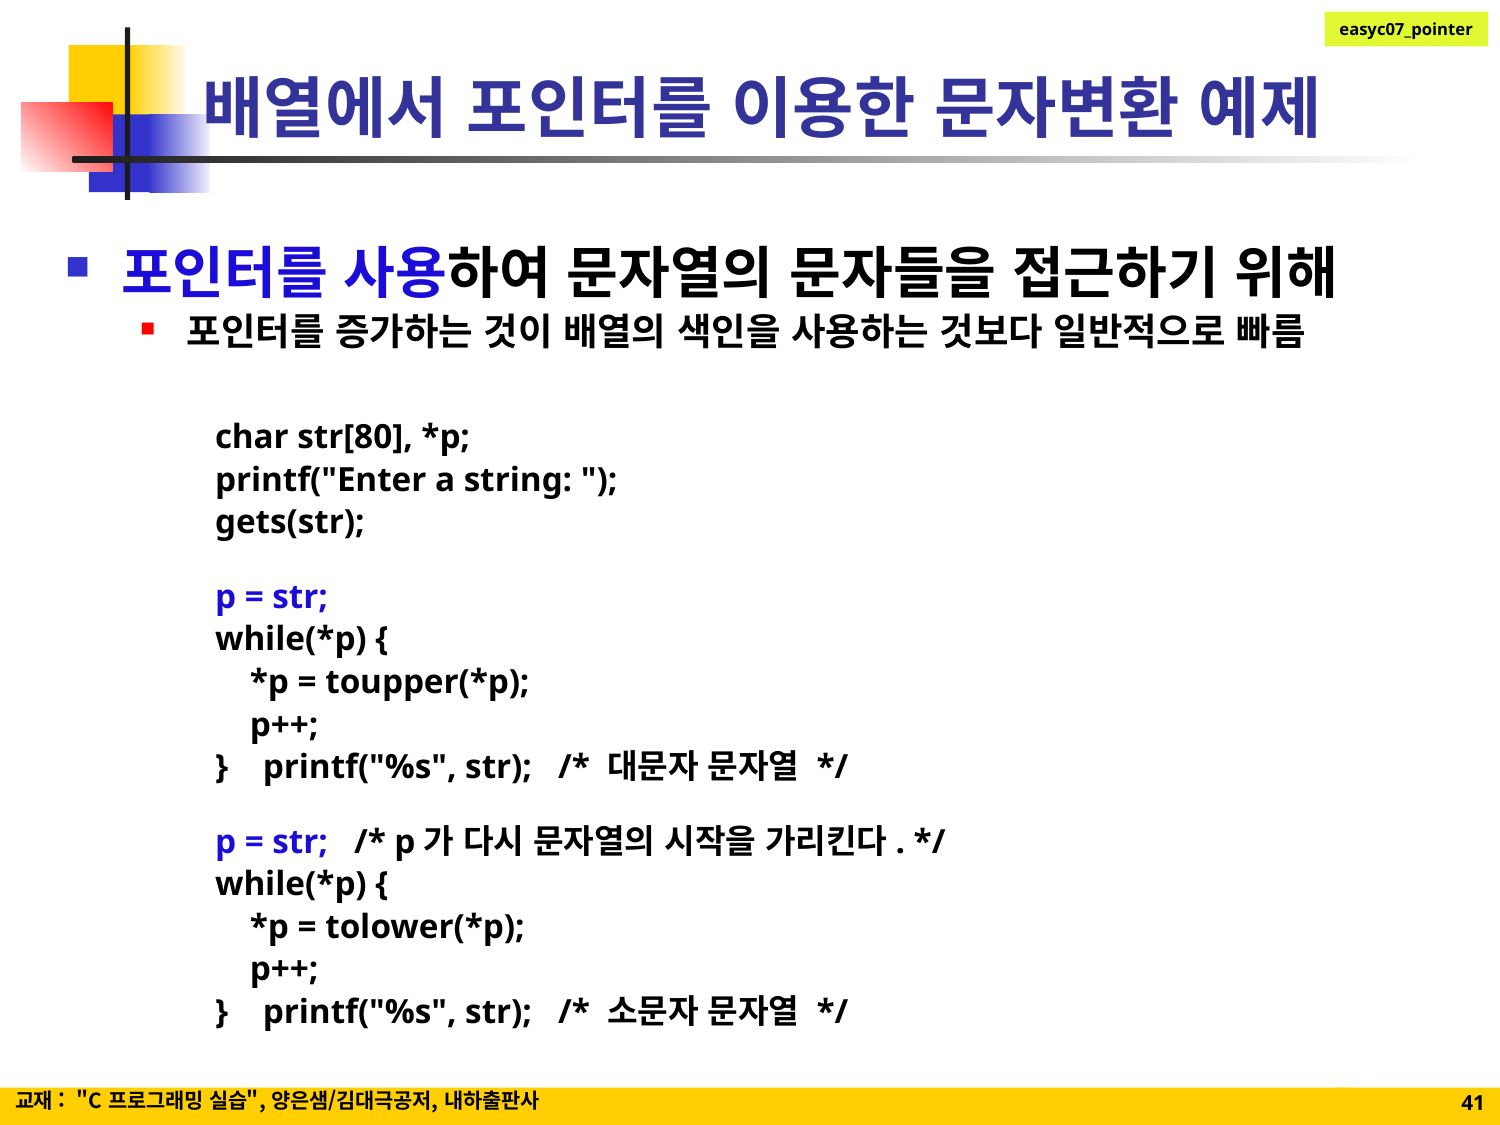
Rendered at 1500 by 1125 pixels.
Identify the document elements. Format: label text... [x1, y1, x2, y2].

slide_number 41 [1337, 1087, 1500, 1125]
title 배열에서 포인터를 이용한 문자변환 예제 [187, 24, 1451, 154]
list 포인터를 사용하여 문자열의 문자들을 접근하기 위해 포인터를 증가하는 것이 배열의 색인을 사용하는 것보다 일반적으로 빠름 char str[80], *p; printf("Enter a string: "); gets(str); p = str; while(*p) { *p = toupper(*p); p++; } printf("%s", str); /* 대문자 문자열 */ p = str; /* p가 다시 문자열의 시작을 가리킨다. */ while(*p) { *p = tolower(*p); p++; } printf("%s", str); /* 소문자 문자열 */ [49, 237, 1451, 1076]
footer 교재 : "C 프로그래밍 실습", 양은샘/김대극공저, 내하출판사 [0, 1087, 1337, 1125]
